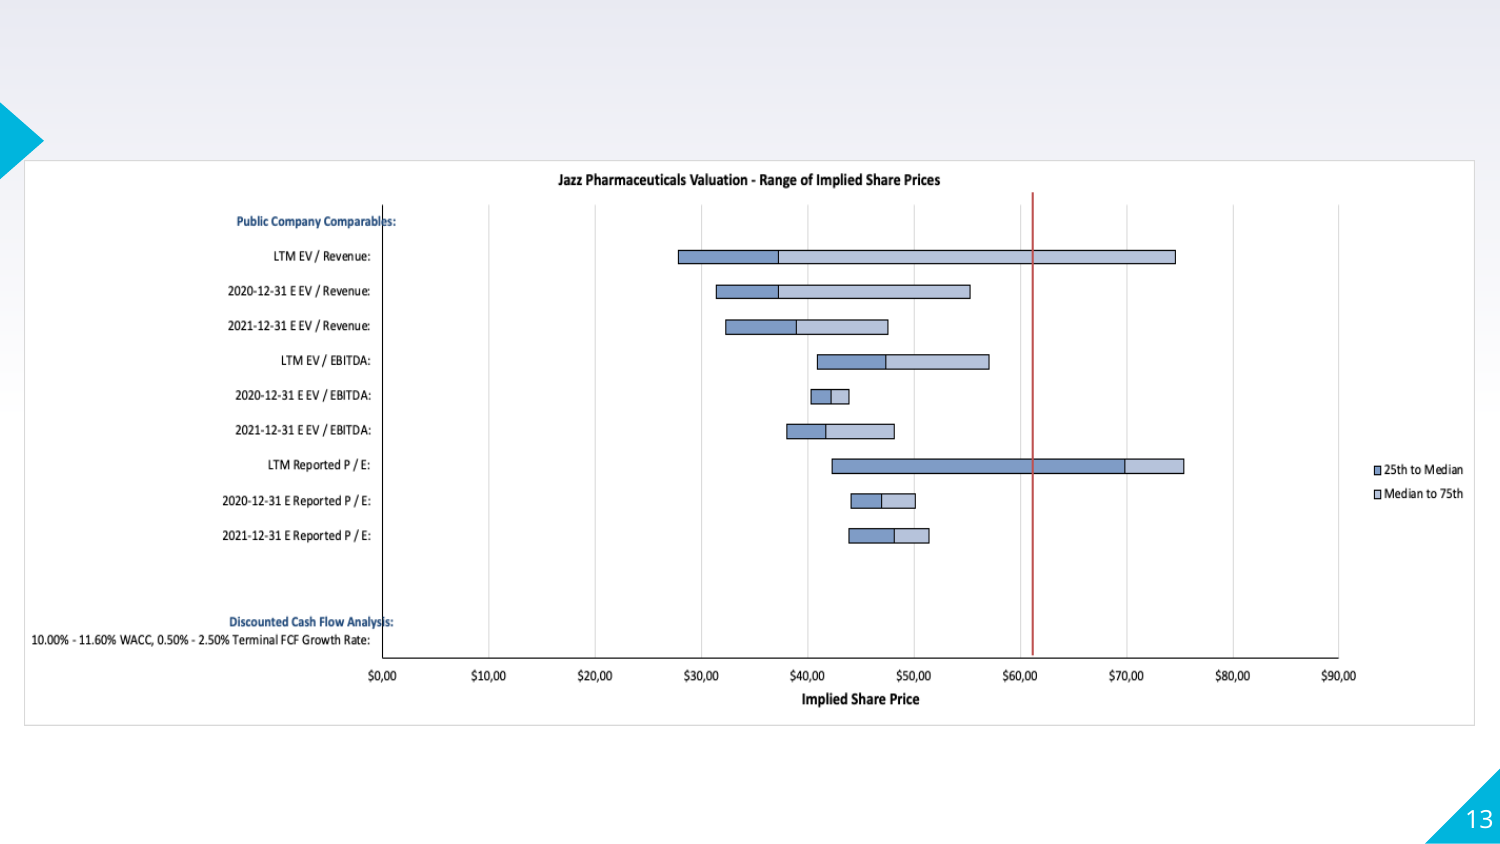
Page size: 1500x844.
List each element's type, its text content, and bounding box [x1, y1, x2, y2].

picture [17, 156, 27, 165]
picture [24, 159, 1476, 727]
slide_number ‹#› [1418, 760, 1494, 838]
